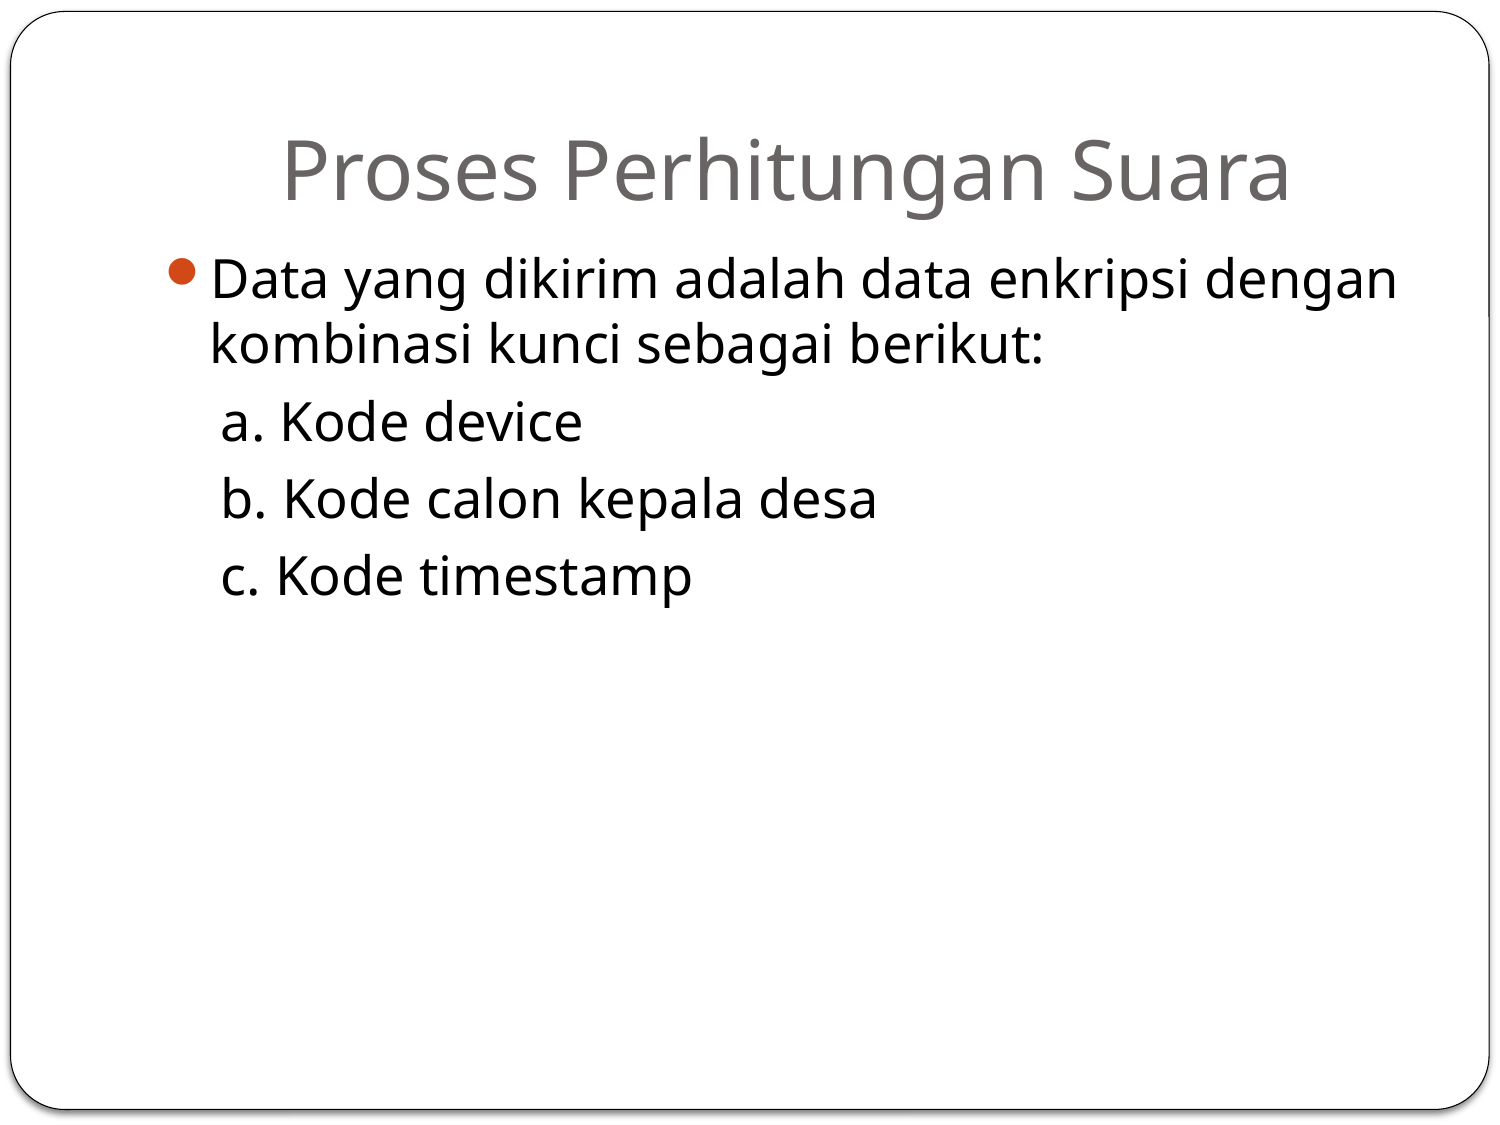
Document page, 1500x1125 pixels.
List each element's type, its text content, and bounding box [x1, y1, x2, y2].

list Data yang dikirim adalah data enkripsi dengan kombinasi kunci sebagai berikut: a. Kode device b. Kode calon kepala desa c. Kode timestamp [150, 237, 1425, 988]
title Proses Perhitungan Suara [150, 45, 1425, 233]
